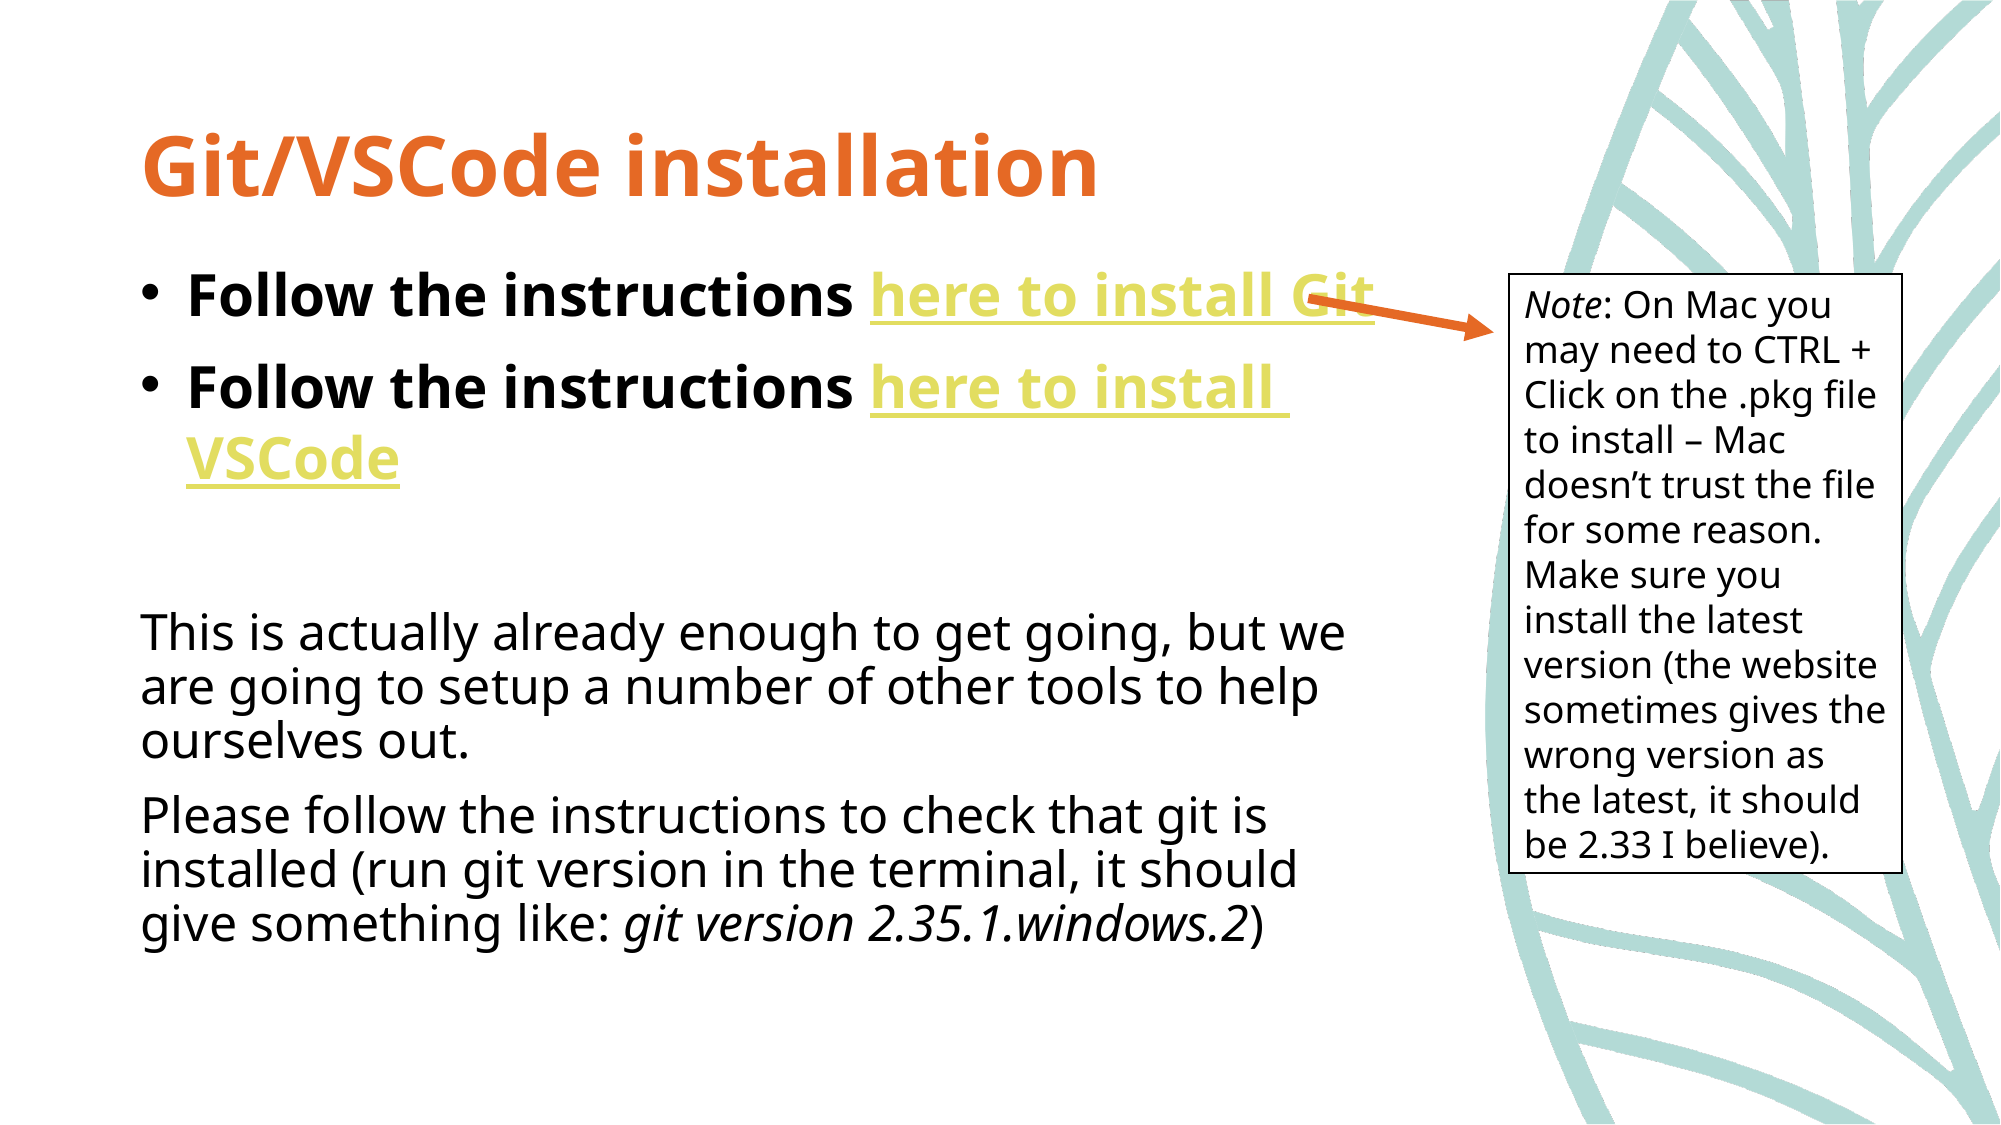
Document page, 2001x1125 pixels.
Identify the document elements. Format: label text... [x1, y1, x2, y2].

text_box Note: On Mac you may need to CTRL + Click on the .pkg file to install – Mac doesn’t trust the file for some reason. Make sure you install the latest version (the website sometimes gives the wrong version as the latest, it should be 2.33 I believe). [1508, 273, 1903, 874]
title Git/VSCode installation [125, 117, 1188, 313]
list Follow the instructions here to install Git Follow the instructions here to install VSCode This is actually already enough to get going, but we are going to setup a number of other tools to help ourselves out. Please follow the instructions to check that git is installed (run git version in the terminal, it should give something like: git version 2.35.1.windows.2) [125, 252, 1411, 1008]
picture [1485, 0, 2000, 1125]
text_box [1308, 298, 1494, 333]
